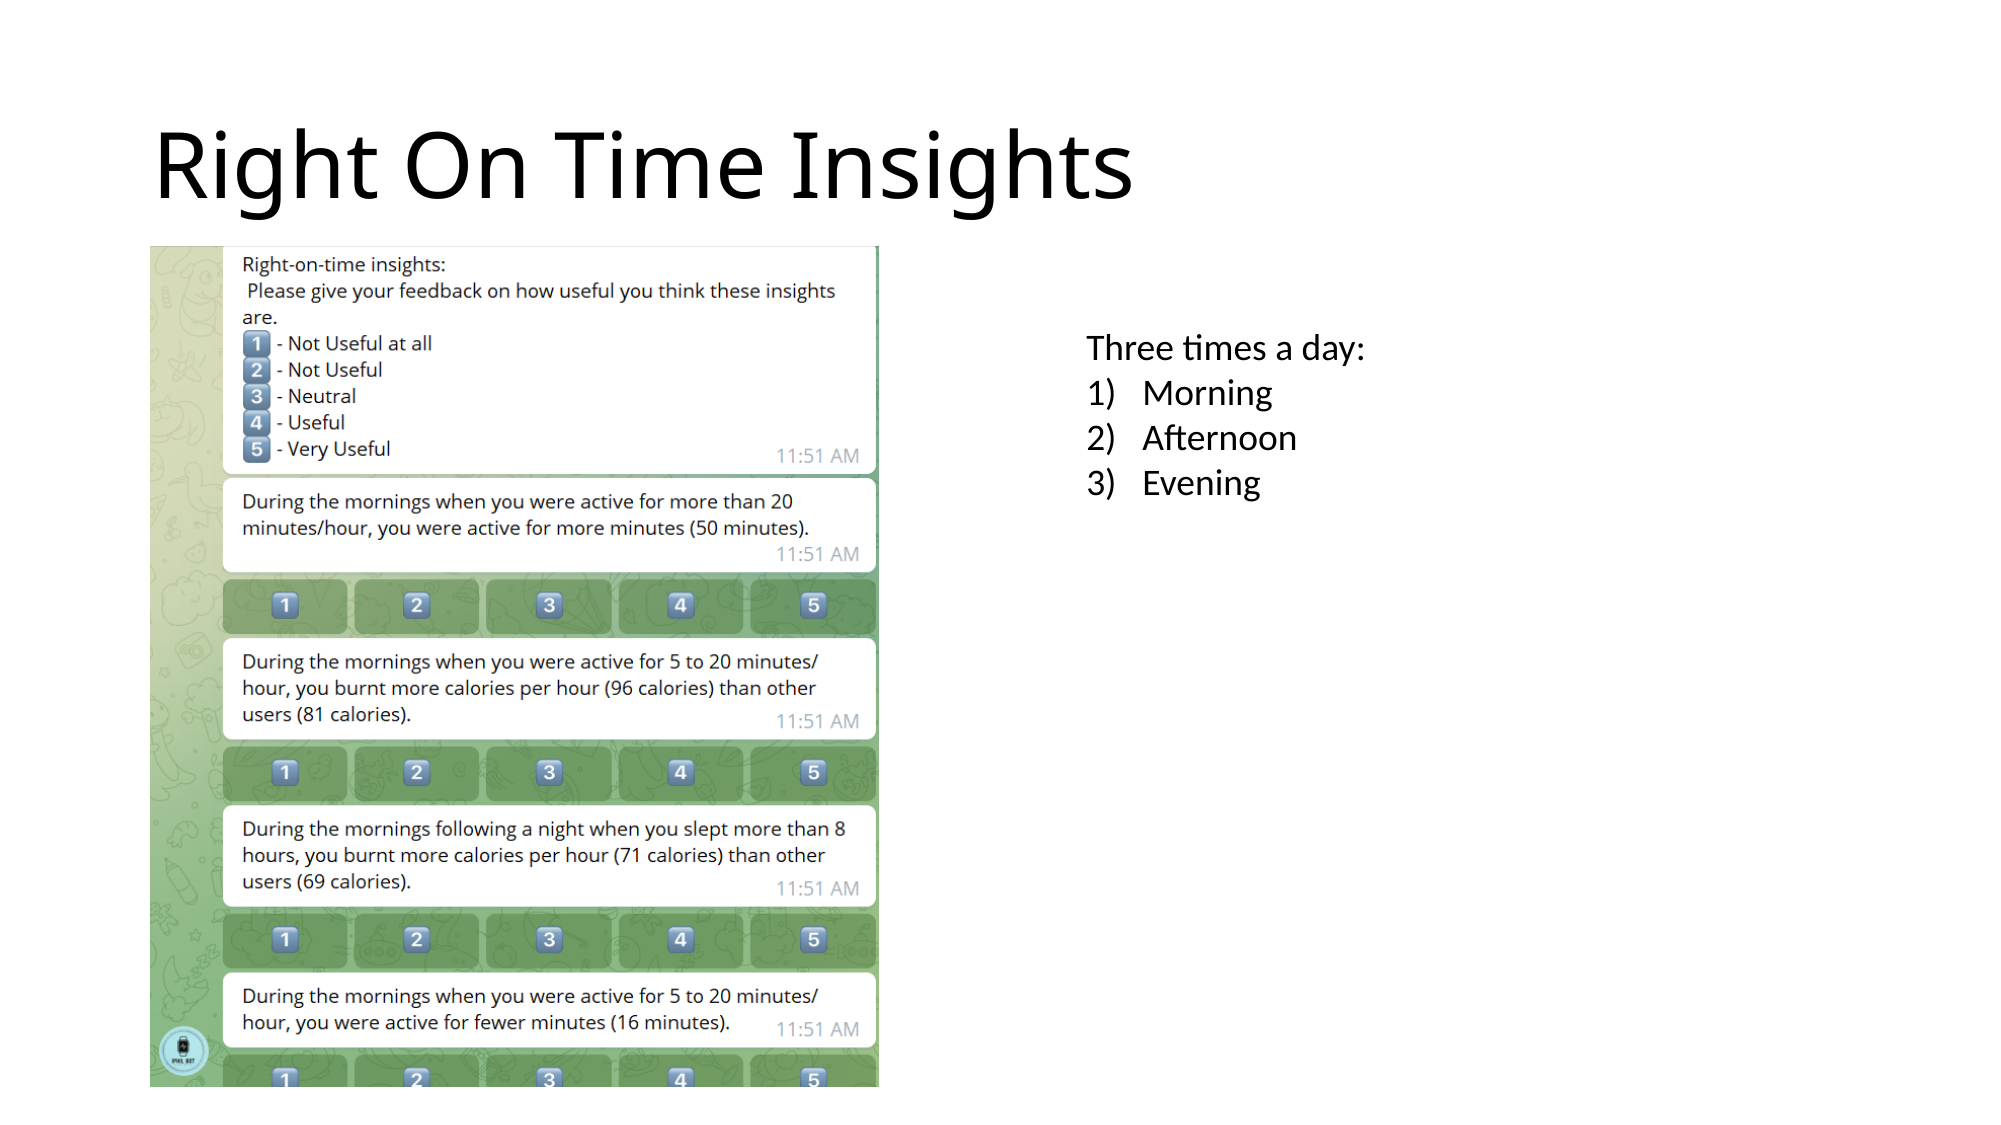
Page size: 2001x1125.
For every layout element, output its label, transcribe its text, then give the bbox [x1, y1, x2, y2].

text_box Three times a day: Morning Afternoon Evening [1071, 316, 1382, 511]
title Right On Time Insights [137, 59, 1863, 278]
picture [150, 245, 879, 1087]
